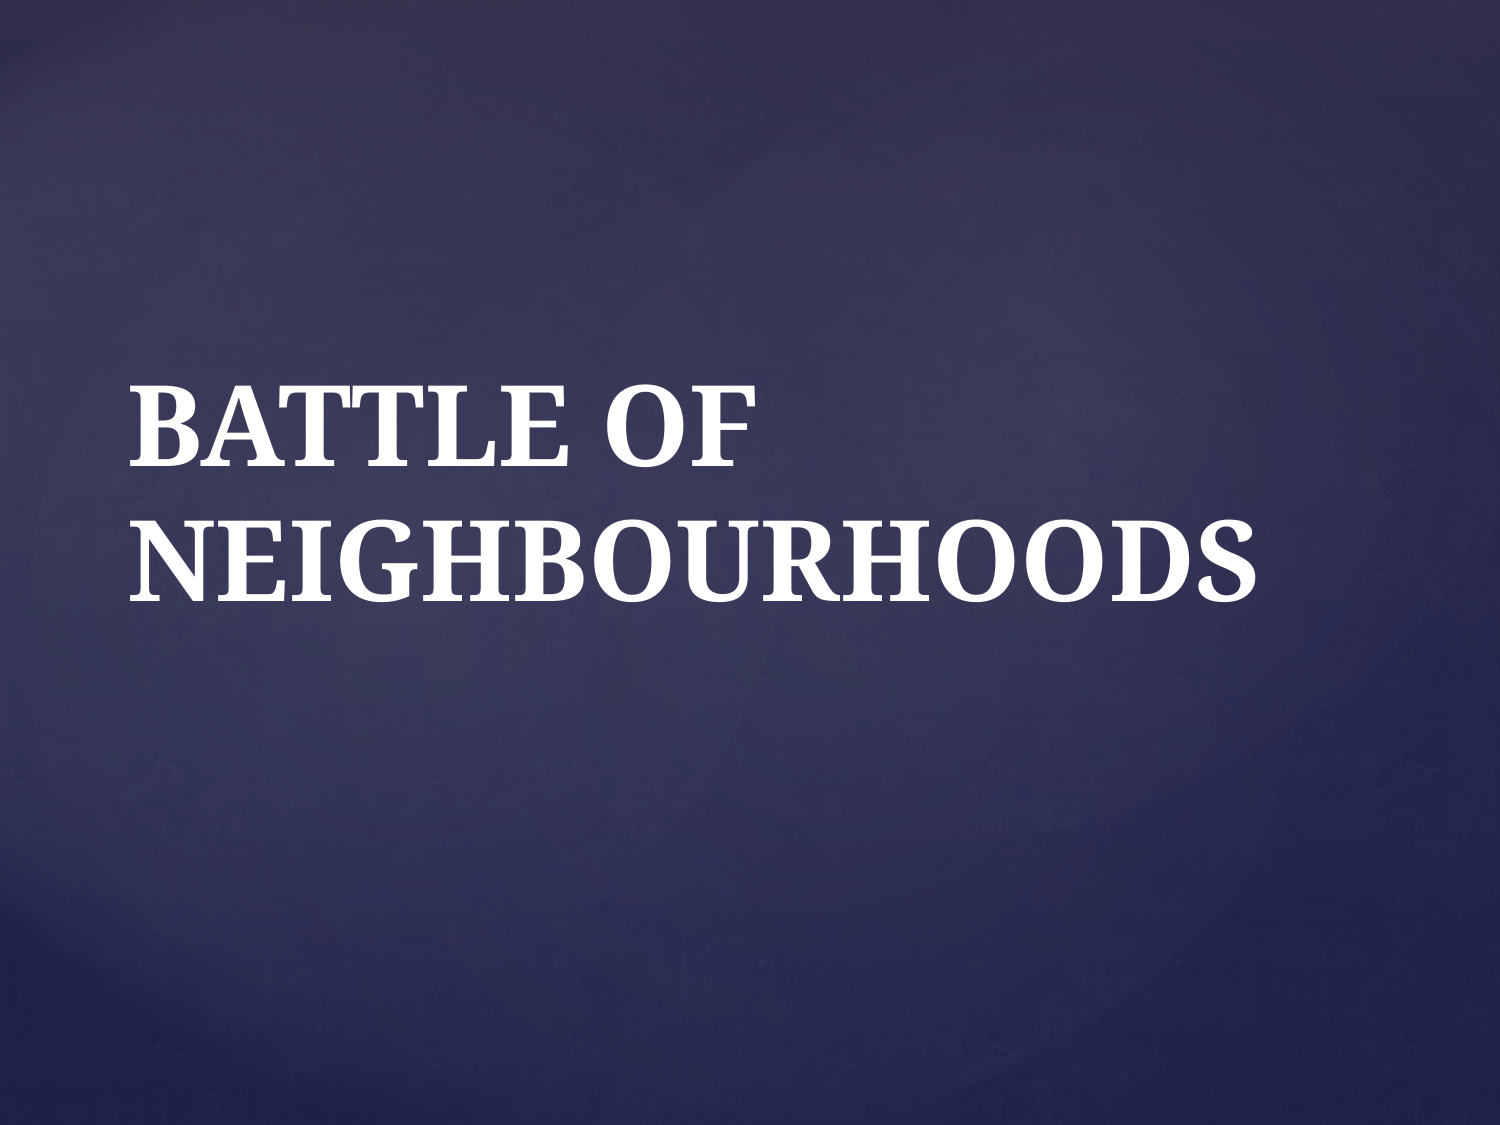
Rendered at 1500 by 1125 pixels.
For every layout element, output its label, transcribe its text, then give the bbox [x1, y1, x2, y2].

title BATTLE OF NEIGHBOURHOODS [112, 338, 1350, 632]
